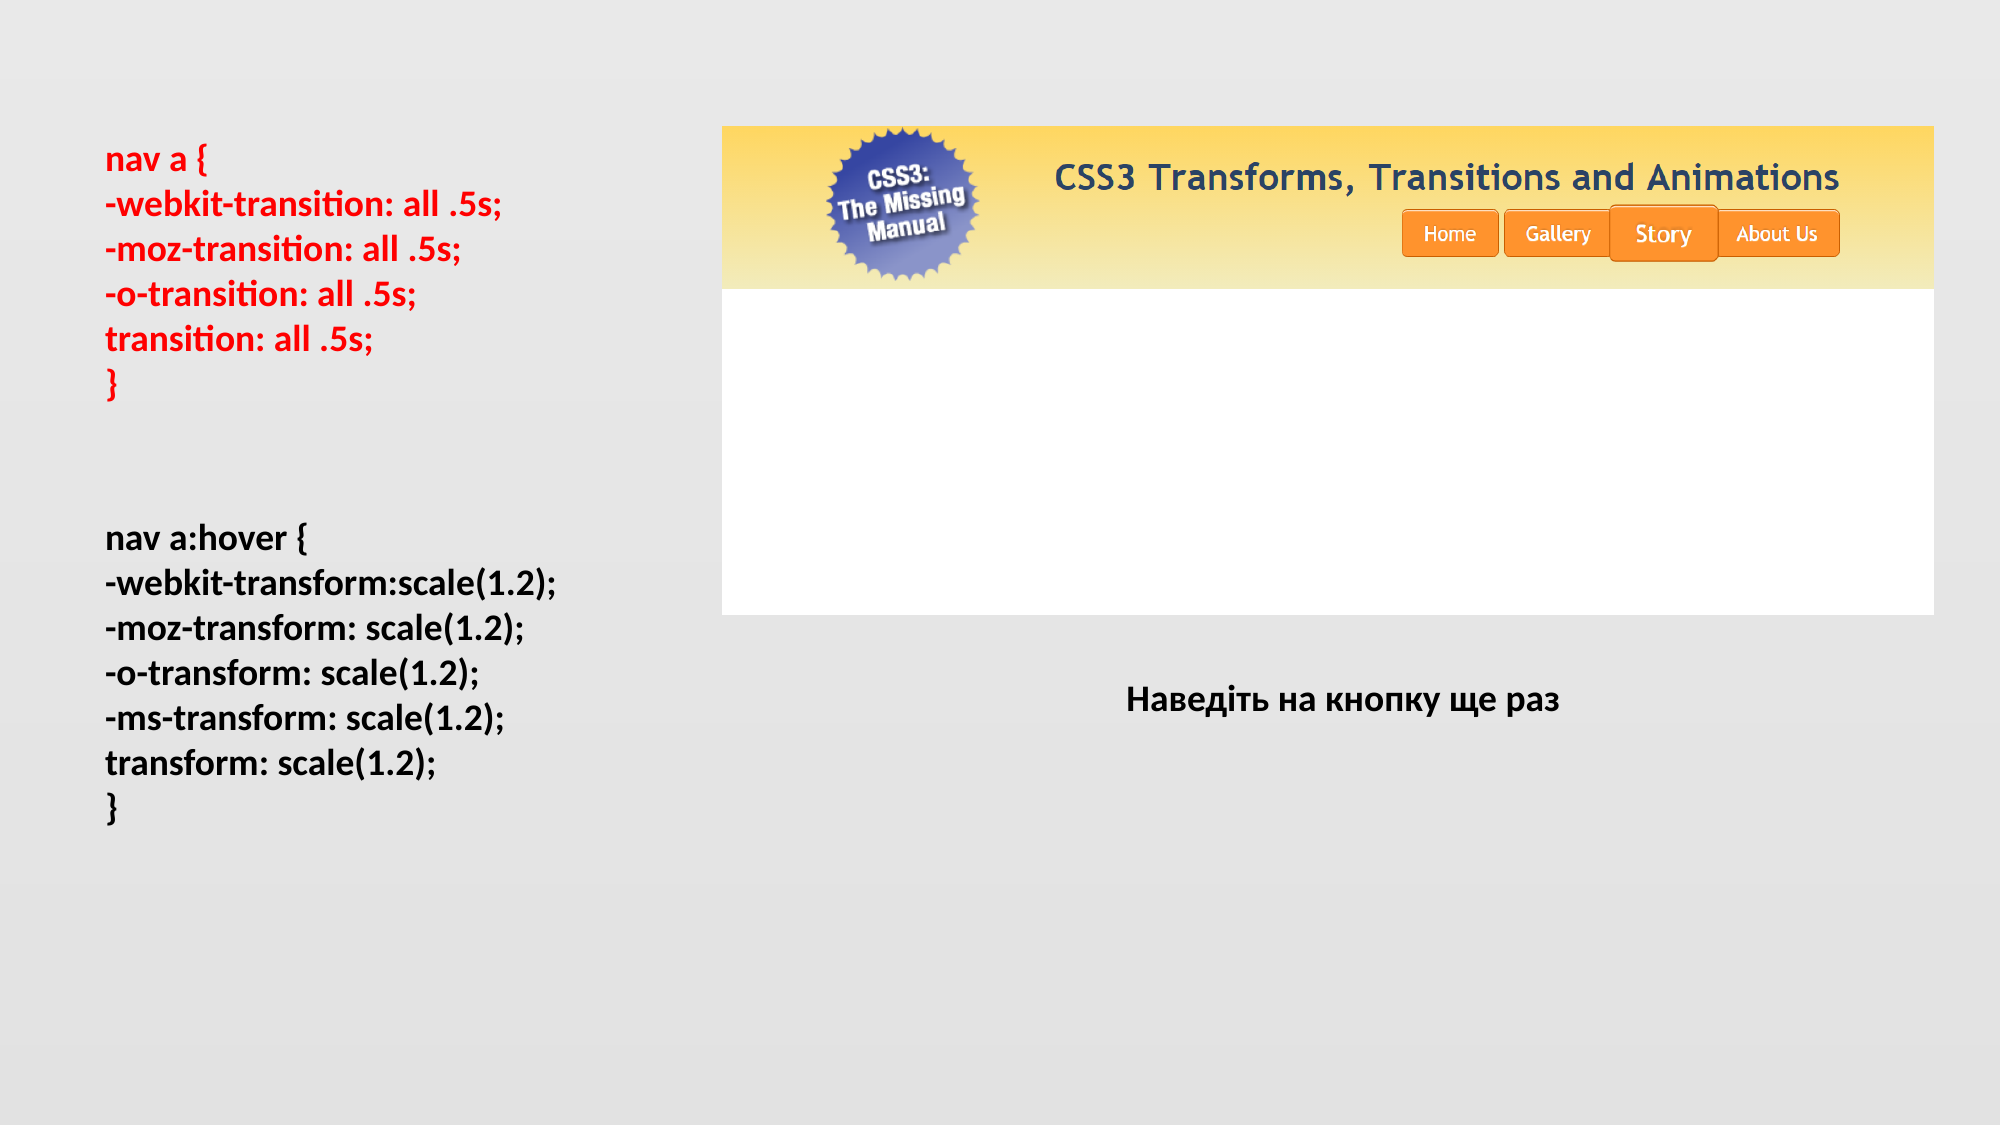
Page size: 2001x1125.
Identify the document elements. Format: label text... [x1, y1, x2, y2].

text_box Наведіть на кнопку ще раз [741, 666, 1946, 727]
picture [722, 126, 1934, 615]
text_box nav a:hover { -webkit-transform:scale(1.2); -moz-transform: scale(1.2); -o-transform: scale(1.2); -ms-transform: scale(1.2); transform: scale(1.2); } [90, 505, 600, 836]
text_box nav a { -webkit-transition: all .5s; -moz-transition: all .5s; -o-transition: all .5s; transition: all .5s; } [90, 126, 565, 412]
